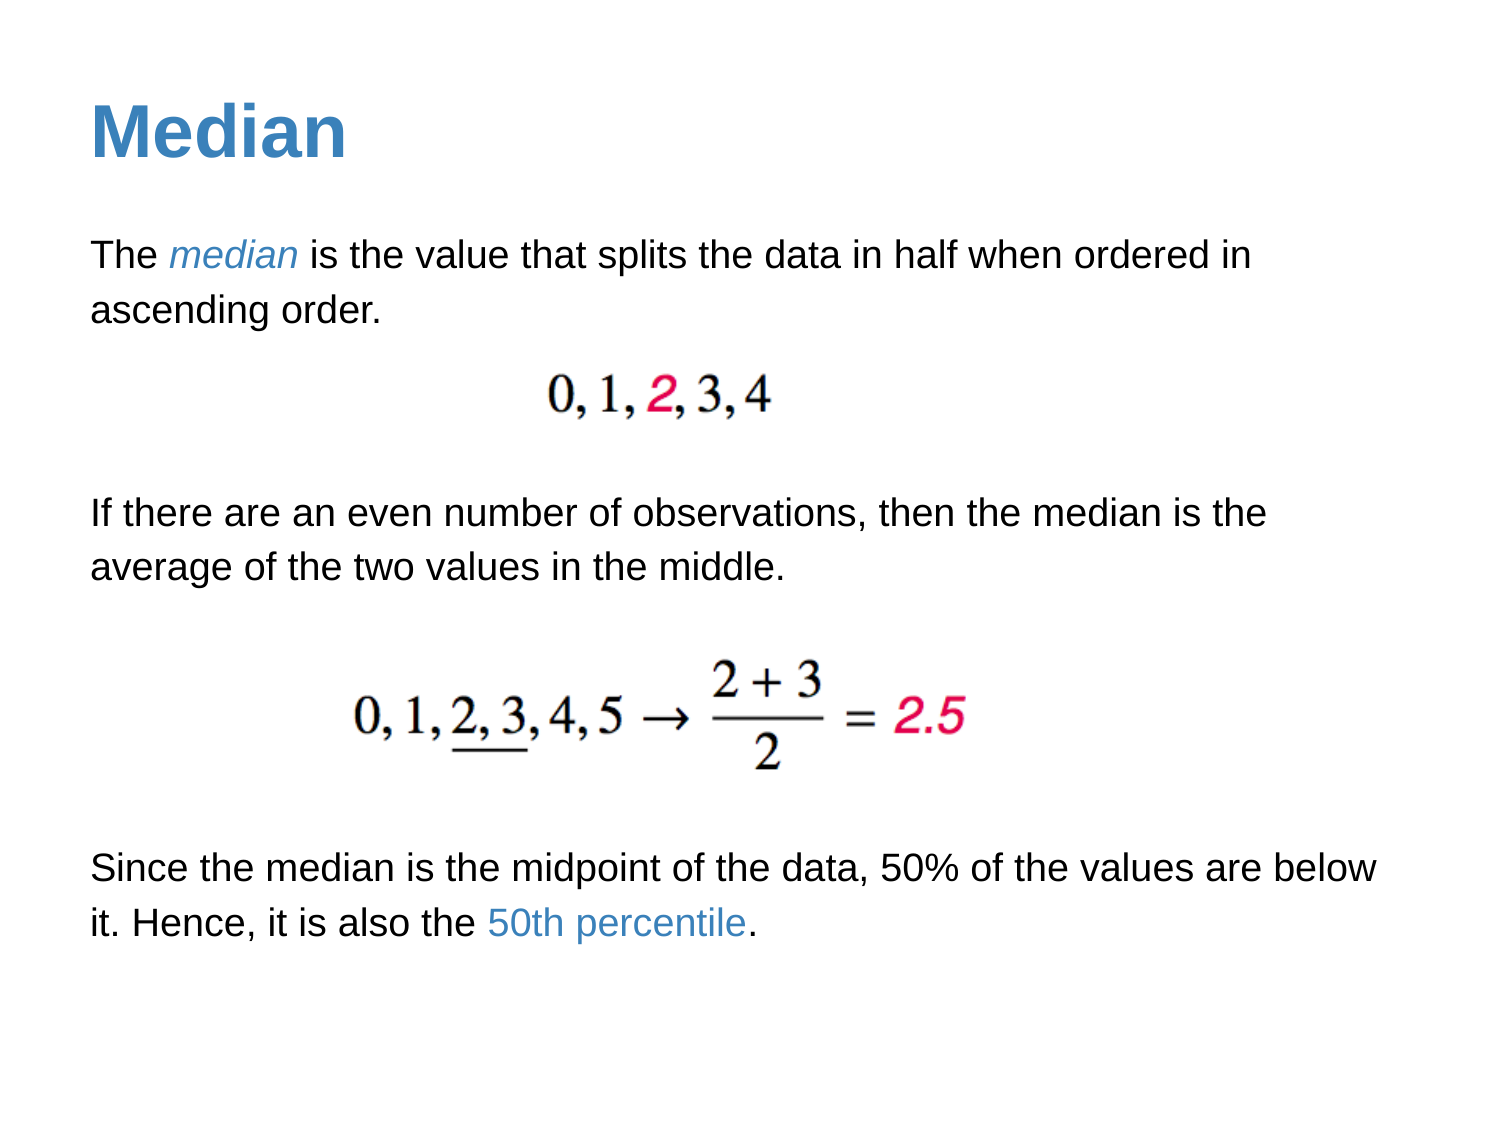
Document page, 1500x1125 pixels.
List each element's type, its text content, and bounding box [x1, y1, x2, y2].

list The median is the value that splits the data in half when ordered in ascending order. [75, 207, 1413, 344]
picture [337, 631, 980, 790]
picture [534, 355, 784, 434]
list Since the median is the midpoint of the data, 50% of the values are below it. Hence, it is also the 50th percentile. [75, 819, 1425, 957]
title Median [75, 0, 1425, 188]
list If there are an even number of observations, then the median is the average of the two values in the middle. [75, 464, 1334, 601]
